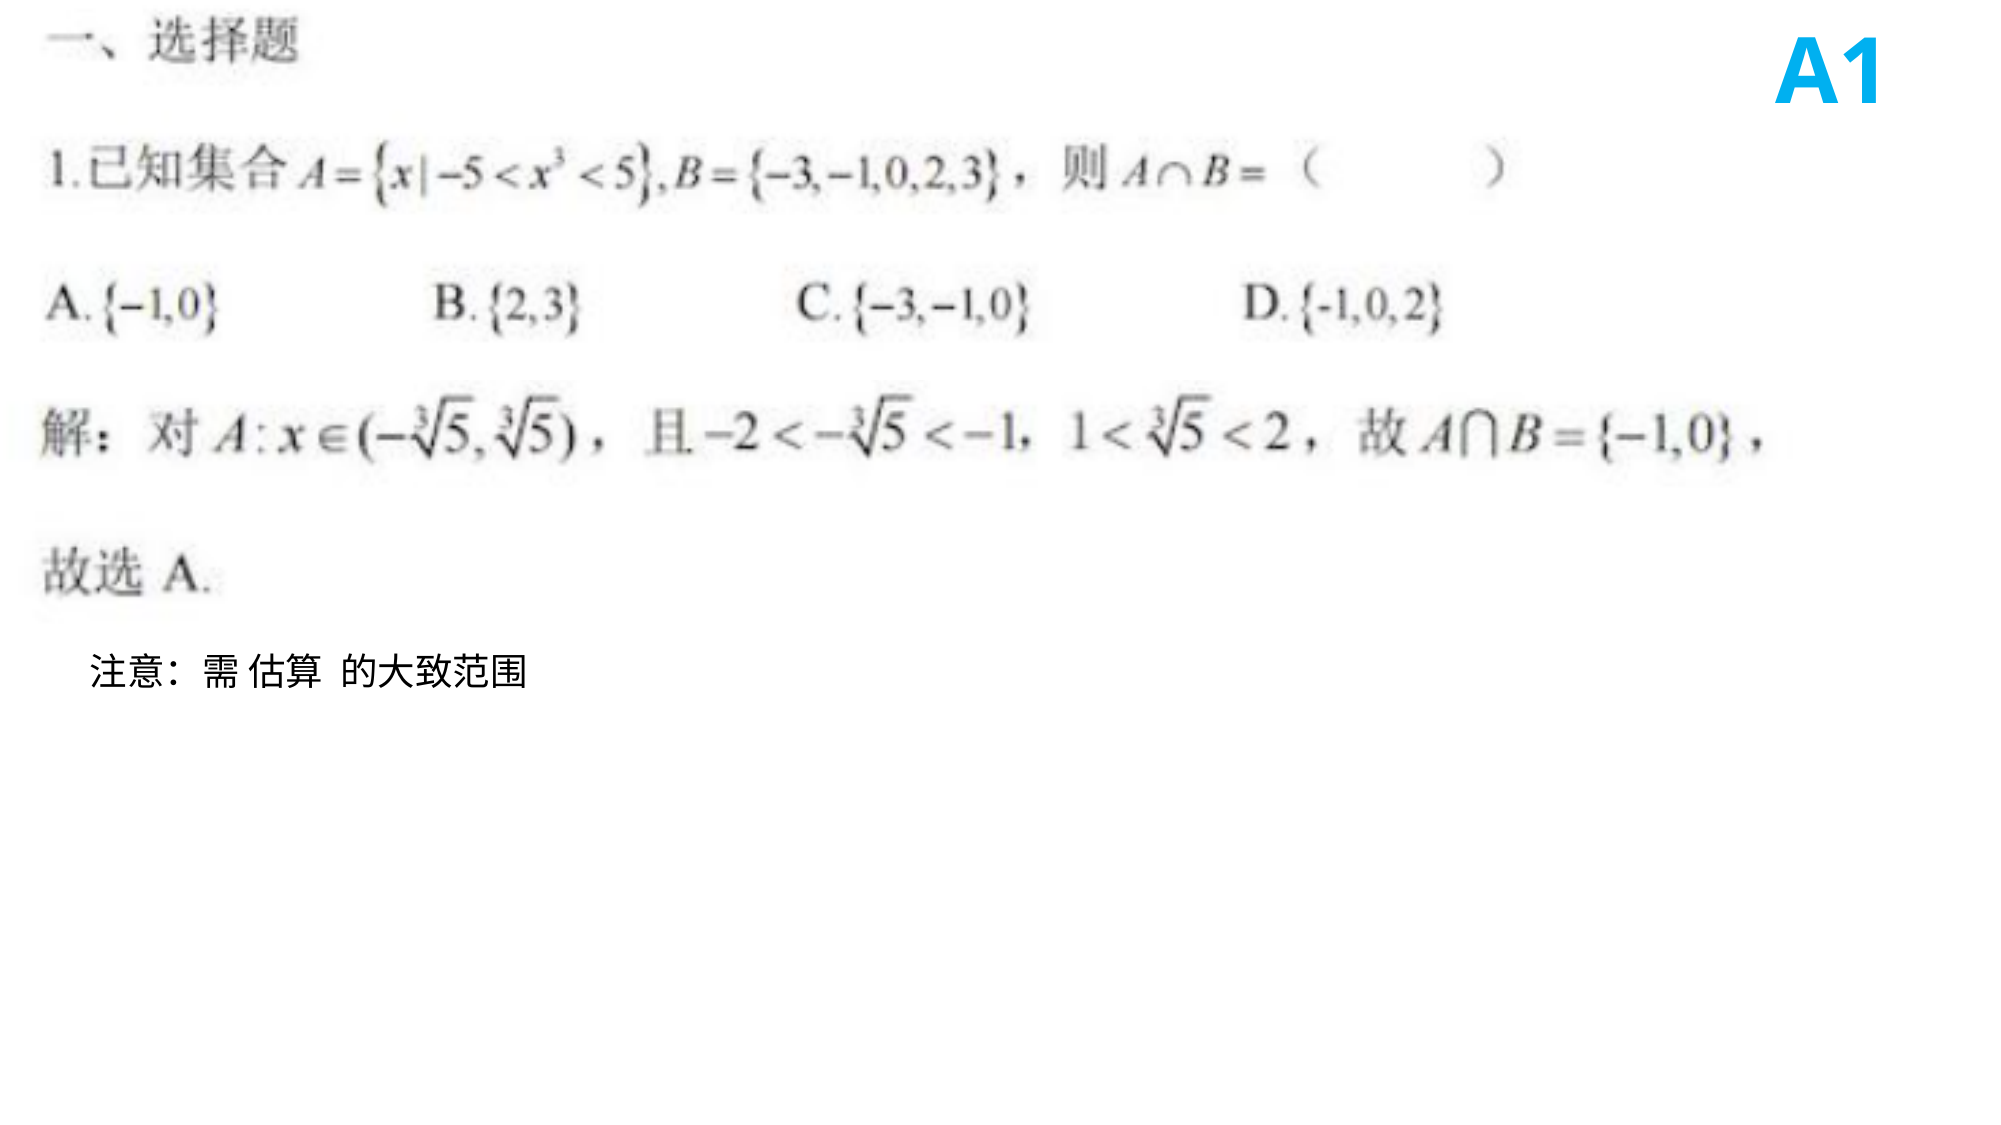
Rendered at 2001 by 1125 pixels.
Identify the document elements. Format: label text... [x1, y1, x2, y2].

text_box A1 [1760, 0, 2000, 147]
picture [0, 0, 1824, 635]
